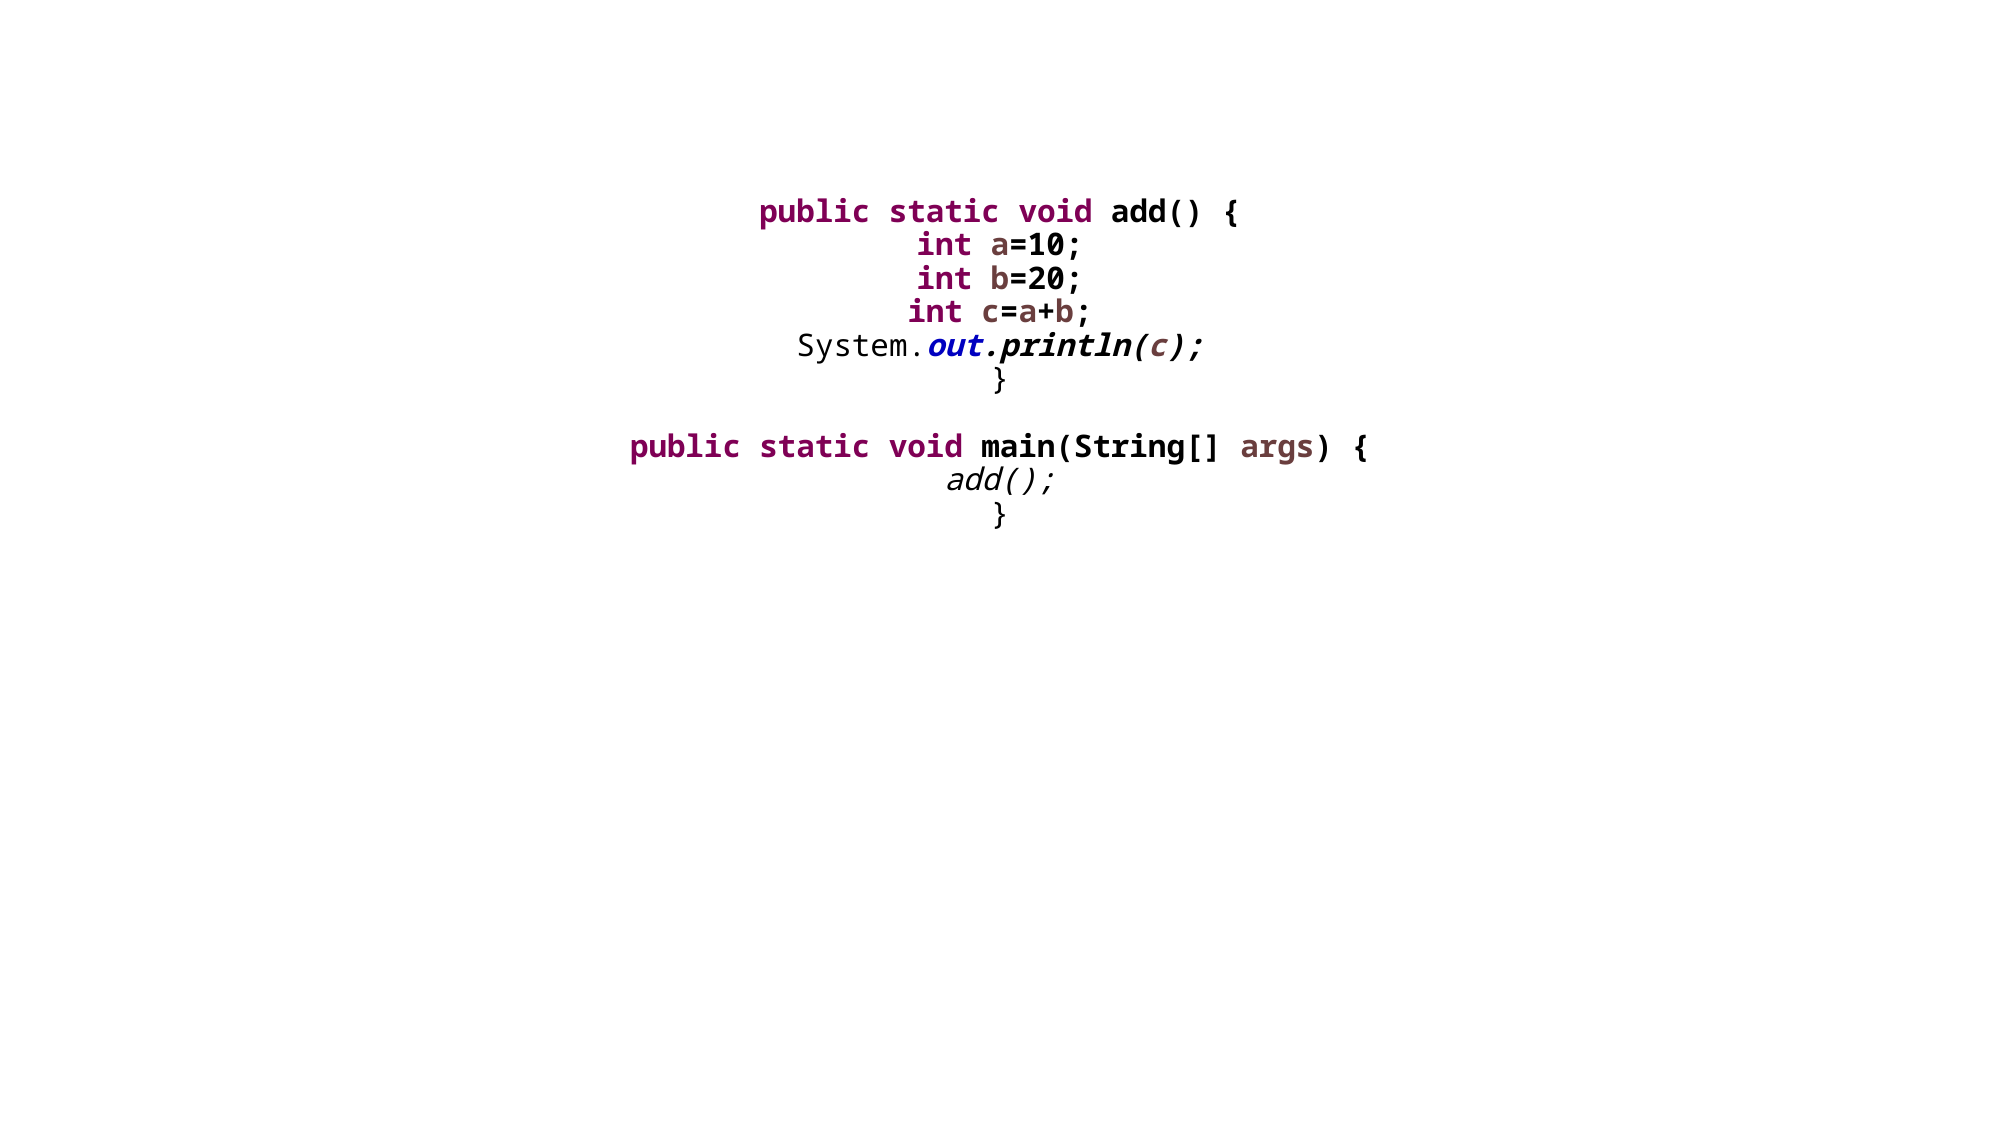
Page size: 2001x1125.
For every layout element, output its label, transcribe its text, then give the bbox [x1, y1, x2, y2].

title public static void add() { int a=10; int b=20; int c=a+b; System.out.println(c); } public static void main(String[] args) { add(); } [249, 184, 1750, 576]
